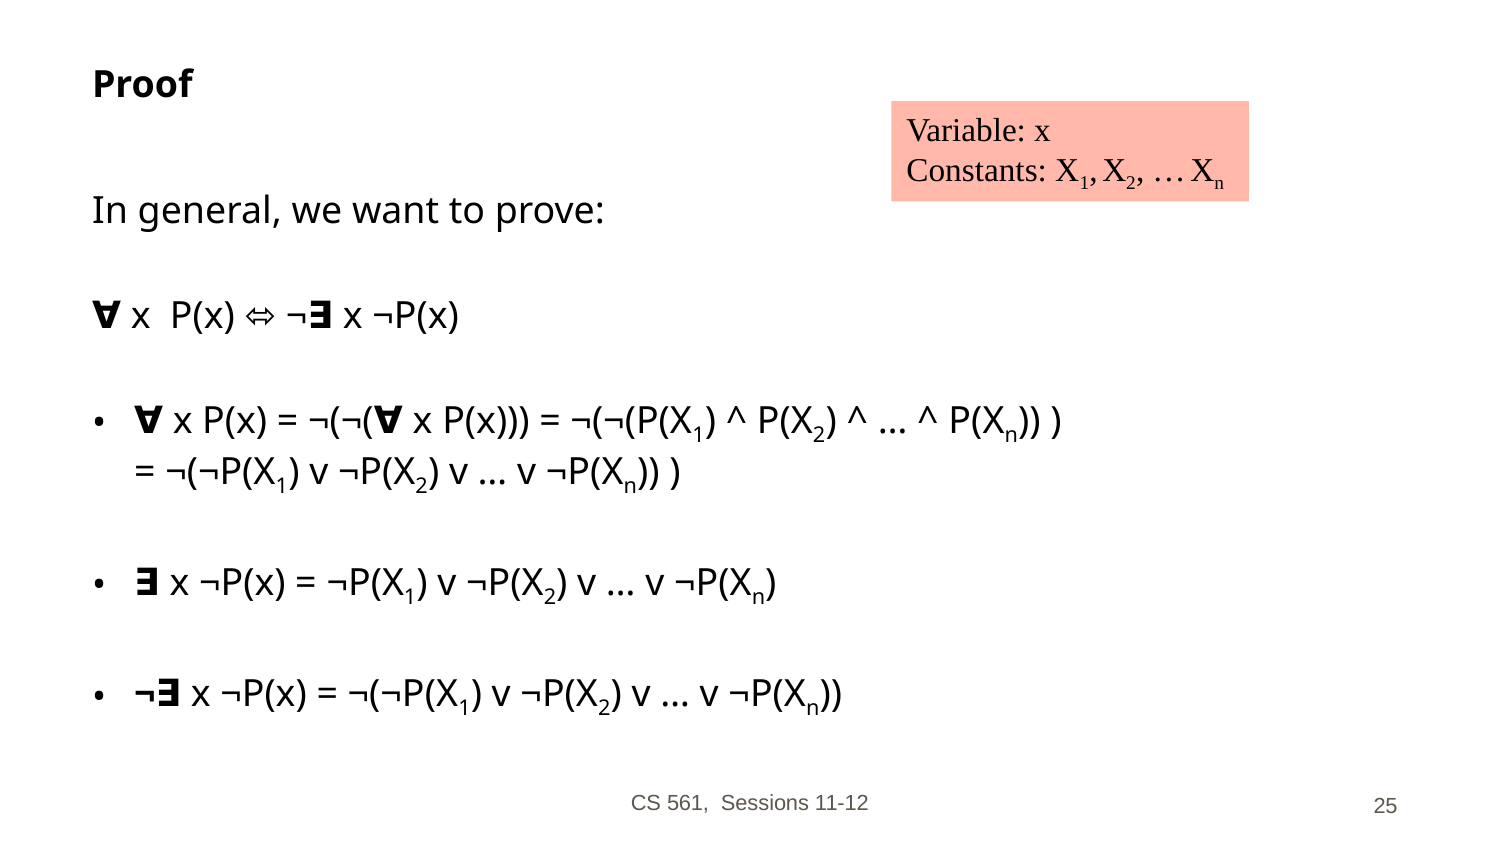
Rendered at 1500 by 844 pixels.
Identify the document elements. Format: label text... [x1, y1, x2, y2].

text_box Variable: x Constants: X1, X2, … Xn [891, 101, 1249, 202]
footer CS 561, Sessions 11-12 [512, 768, 988, 823]
slide_number ‹#› [1100, 768, 1413, 826]
list In general, we want to prove: ∀ x P(x) ⬄ ¬∃ x ¬P(x) ∀ x P(x) = ¬(¬(∀ x P(x))) = ¬(¬(P(X1) ^ P(X2) ^ … ^ P(Xn)) ) = ¬(¬P(X1) v ¬P(X2) v … v ¬P(Xn)) ) ∃ x ¬P(x) = ¬P(X1) v ¬P(X2) v … v ¬P(Xn) ¬∃ x ¬P(x) = ¬(¬P(X1) v ¬P(X2) v … v ¬P(Xn)) [77, 178, 1290, 768]
title Proof [77, 28, 1415, 113]
